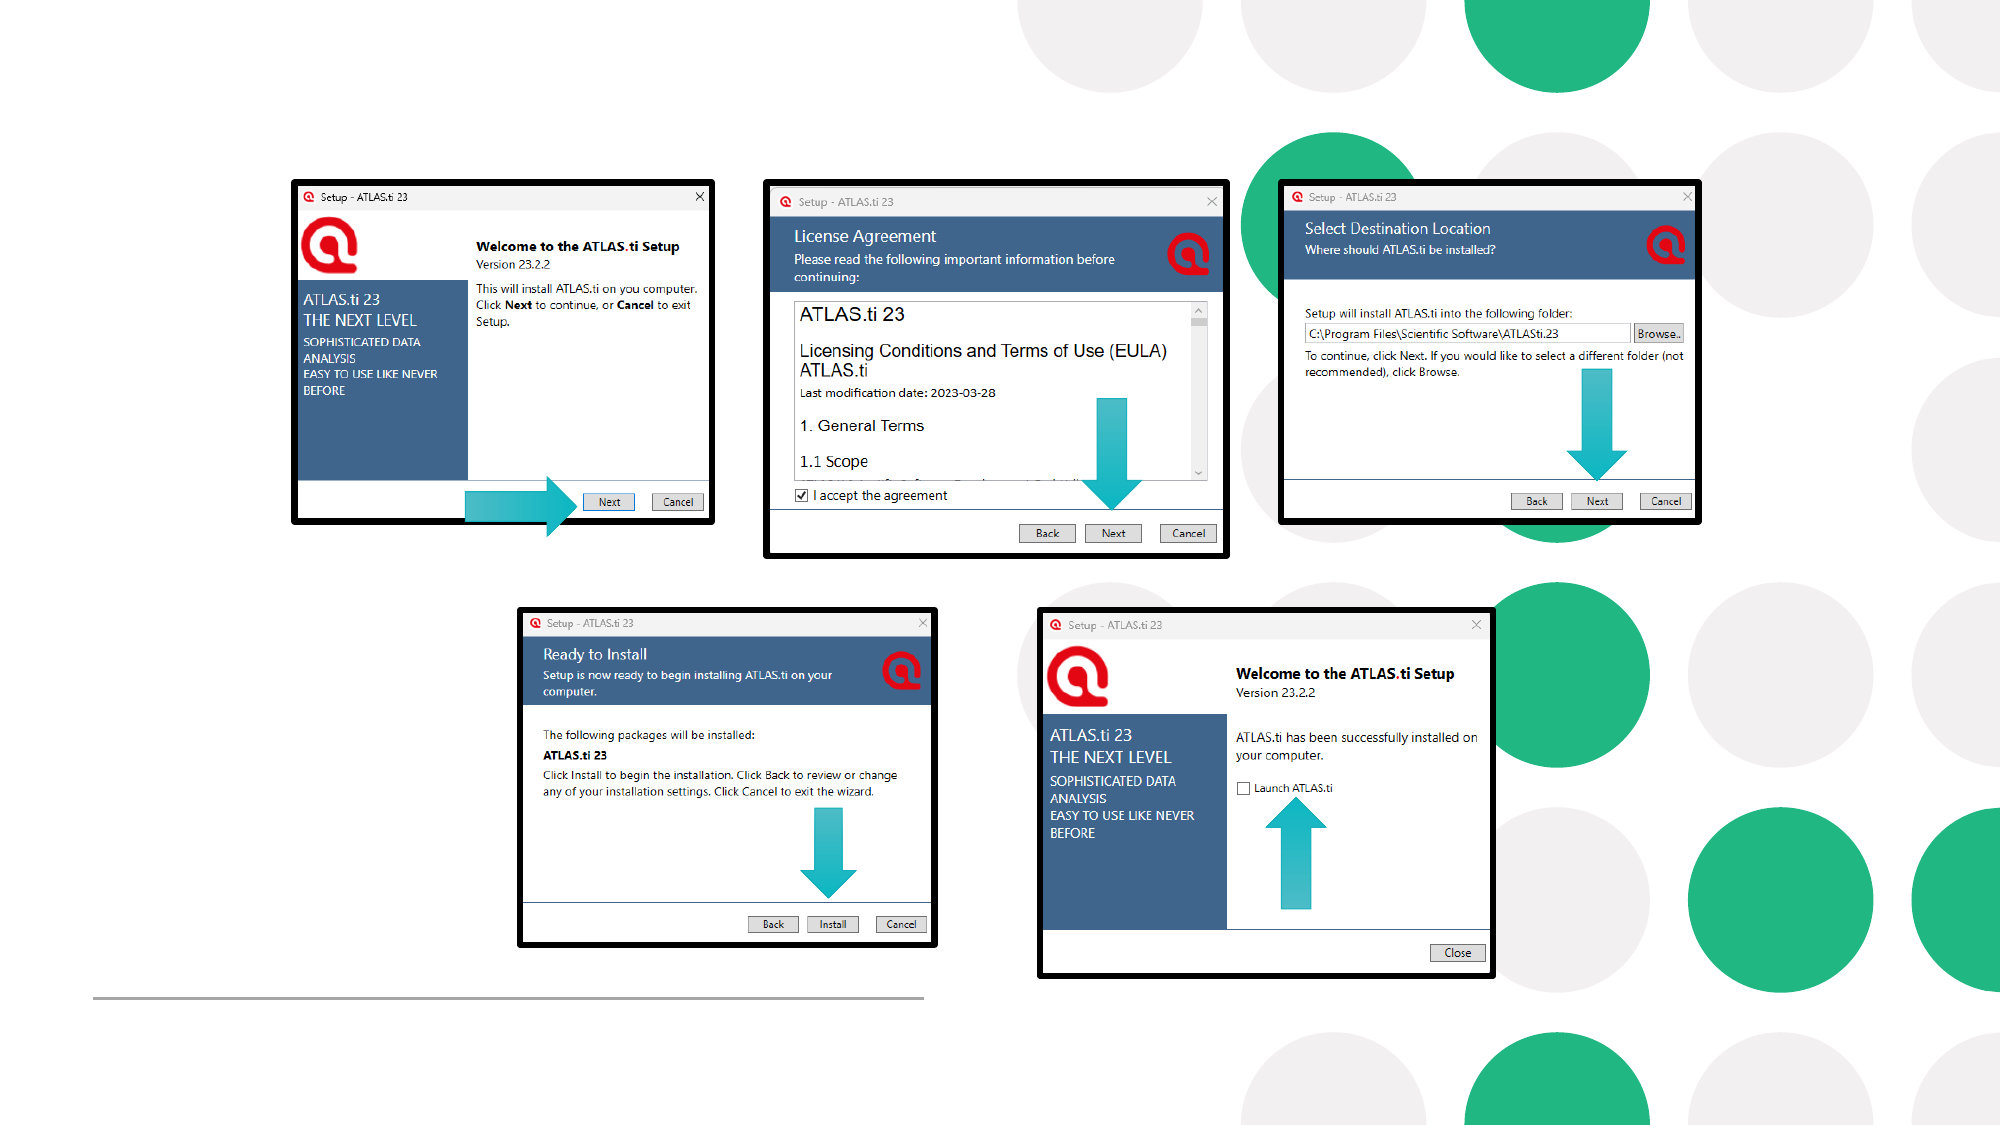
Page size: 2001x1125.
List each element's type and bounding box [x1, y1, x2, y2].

text_box [464, 519, 566, 538]
picture [1284, 185, 1696, 519]
picture [297, 185, 709, 519]
picture [769, 185, 1224, 553]
text_box [523, 613, 932, 942]
text_box [1043, 613, 1490, 973]
